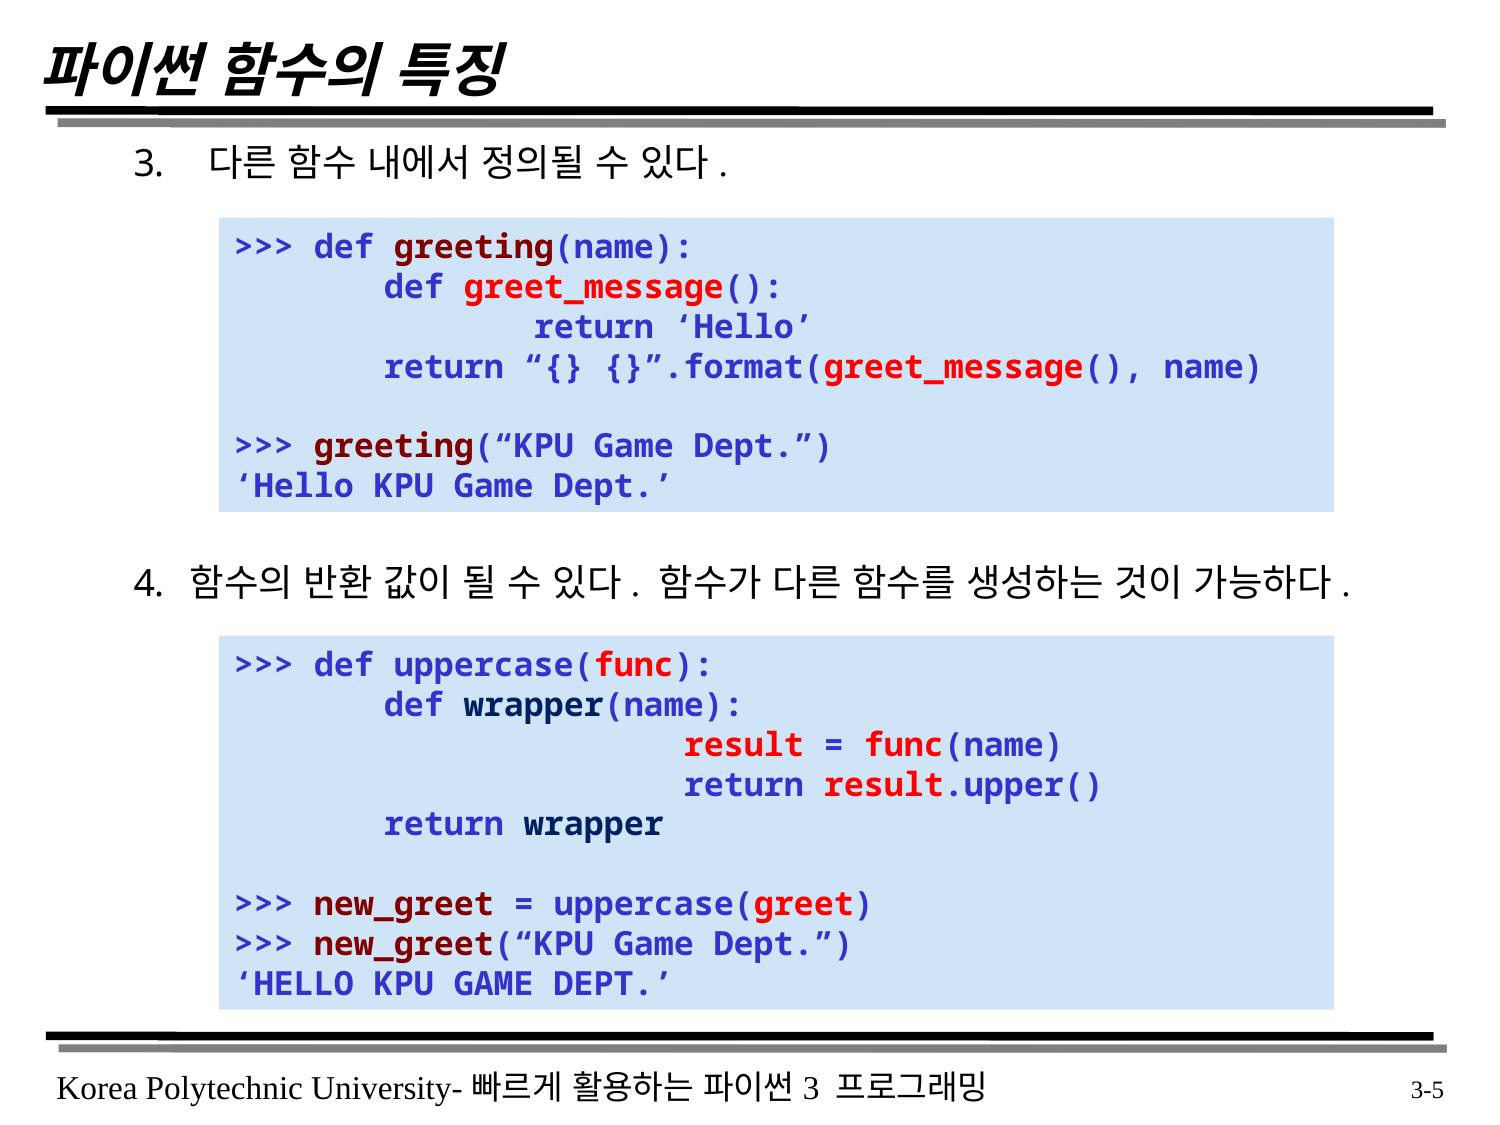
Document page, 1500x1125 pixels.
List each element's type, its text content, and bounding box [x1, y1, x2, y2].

text_box 다른 함수 내에서 정의될 수 있다. 함수의 반환 값이 될 수 있다. 함수가 다른 함수를 생성하는 것이 가능하다. [43, 131, 1450, 736]
text_box >>> def uppercase(func): def wrapper(name): result = func(name) return result.upper() return wrapper >>> new_greet = uppercase(greet) >>> new_greet(“KPU Game Dept.”) ‘HELLO KPU GAME DEPT.’ [219, 635, 1335, 1010]
text_box >>> def greeting(name): def greet_message(): return ‘Hello’ return “{} {}”.format(greet_message(), name) >>> greeting(“KPU Game Dept.”) ‘Hello KPU Game Dept.’ [219, 217, 1335, 512]
slide_number 3-5 [1333, 1066, 1460, 1115]
title 파이썬 함수의 특징 [25, 25, 1301, 101]
